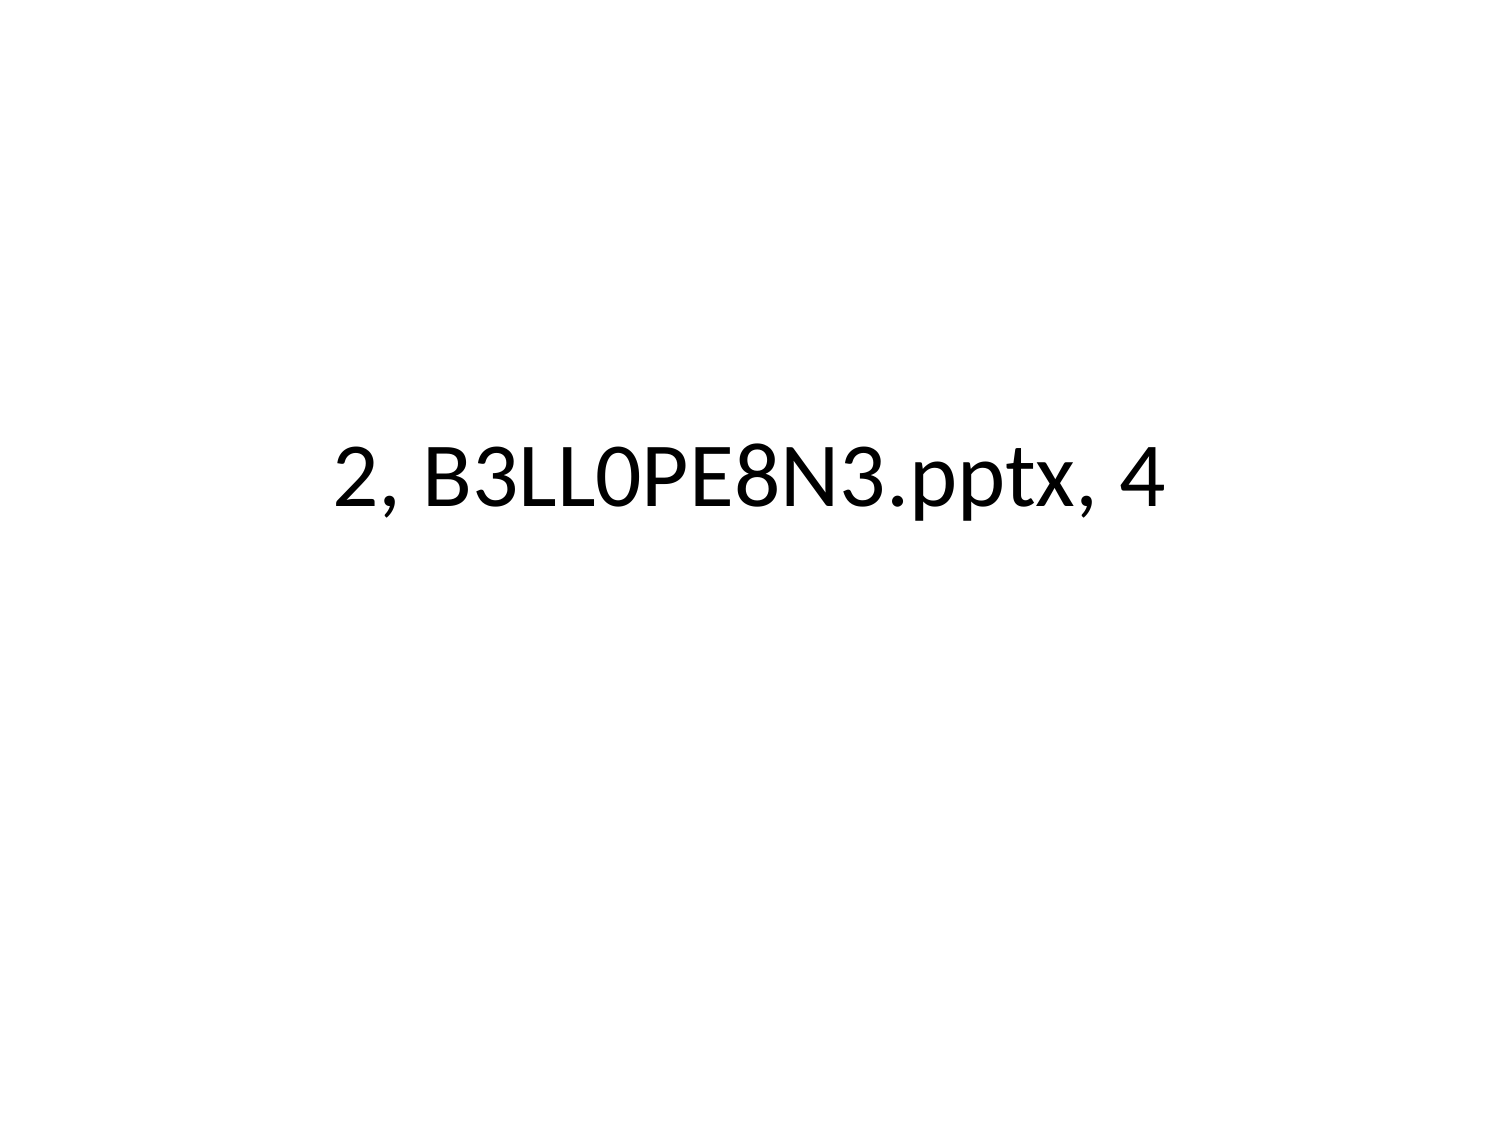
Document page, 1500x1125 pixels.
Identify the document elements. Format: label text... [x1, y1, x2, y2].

title 2, B3LL0PE8N3.pptx, 4 [112, 349, 1388, 591]
